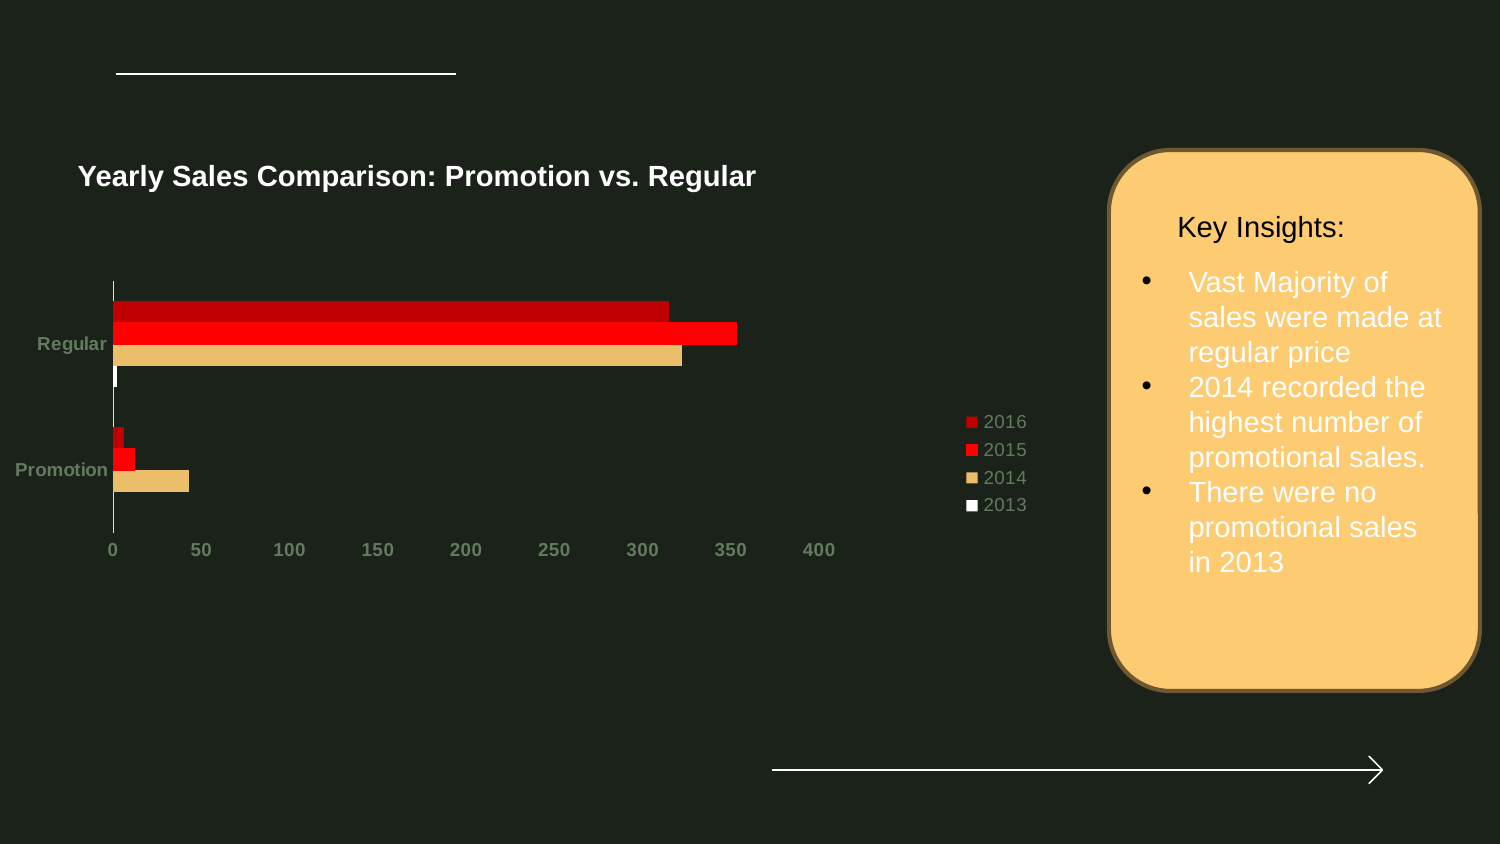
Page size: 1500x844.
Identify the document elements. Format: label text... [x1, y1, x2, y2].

text_box Key Insights: [1162, 200, 1417, 251]
text_box Vast Majority of sales were made at regular price 2014 recorded the highest number of promotional sales. There were no promotional sales in 2013 [1106, 147, 1482, 694]
chart [0, 210, 1047, 719]
text_box Yearly Sales Comparison: Promotion vs. Regular [62, 149, 797, 200]
